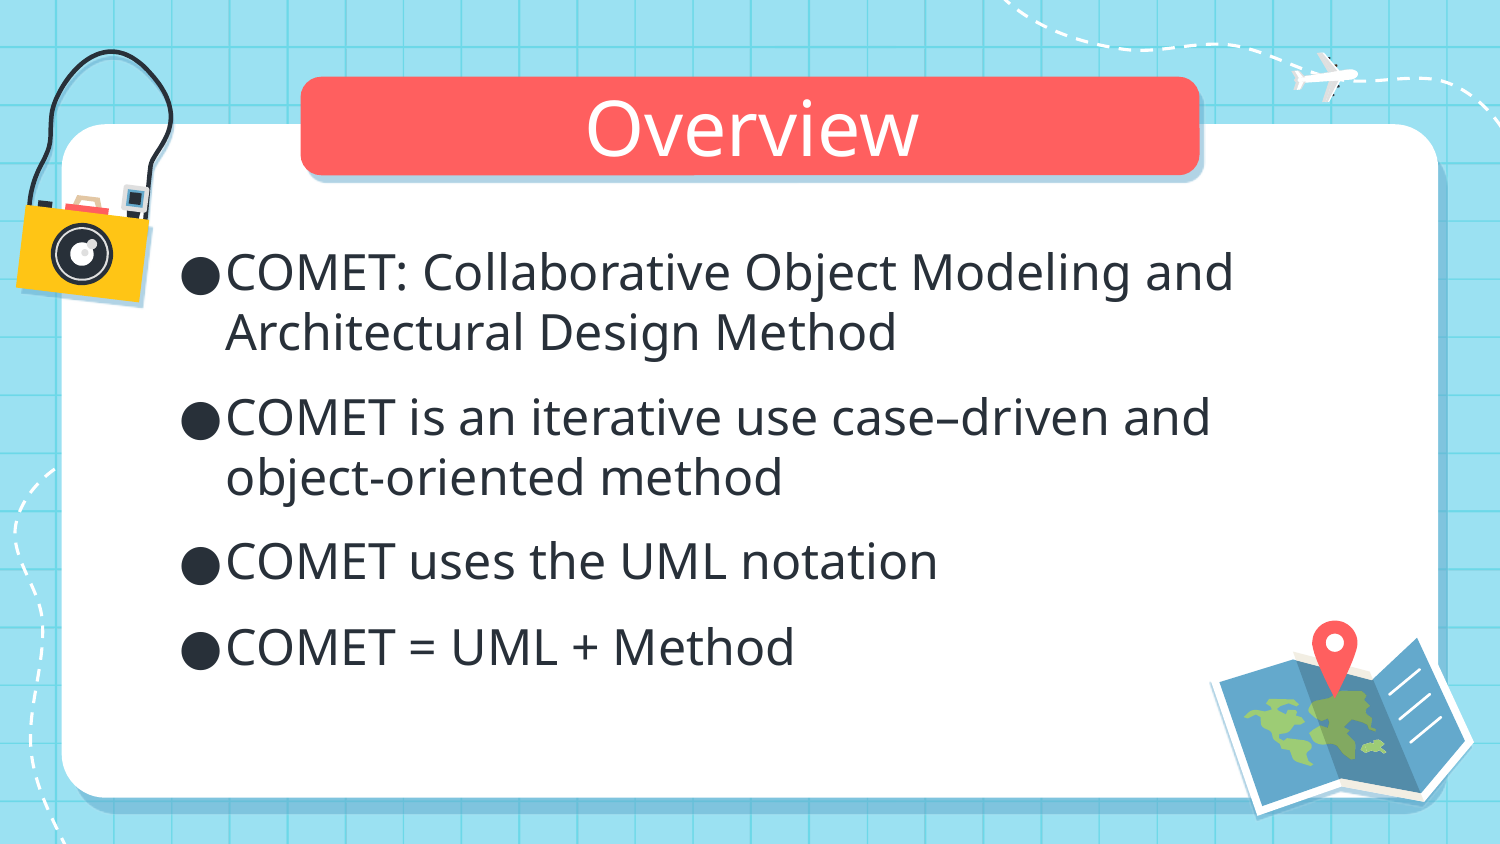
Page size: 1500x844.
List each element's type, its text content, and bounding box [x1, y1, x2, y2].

list COMET: Collaborative Object Modeling and Architectural Design Method COMET is an iterative use case–driven and object-oriented method COMET uses the UML notation COMET = UML + Method [163, 225, 1352, 756]
text_box [300, 76, 1200, 176]
title Overview [321, 88, 1184, 164]
